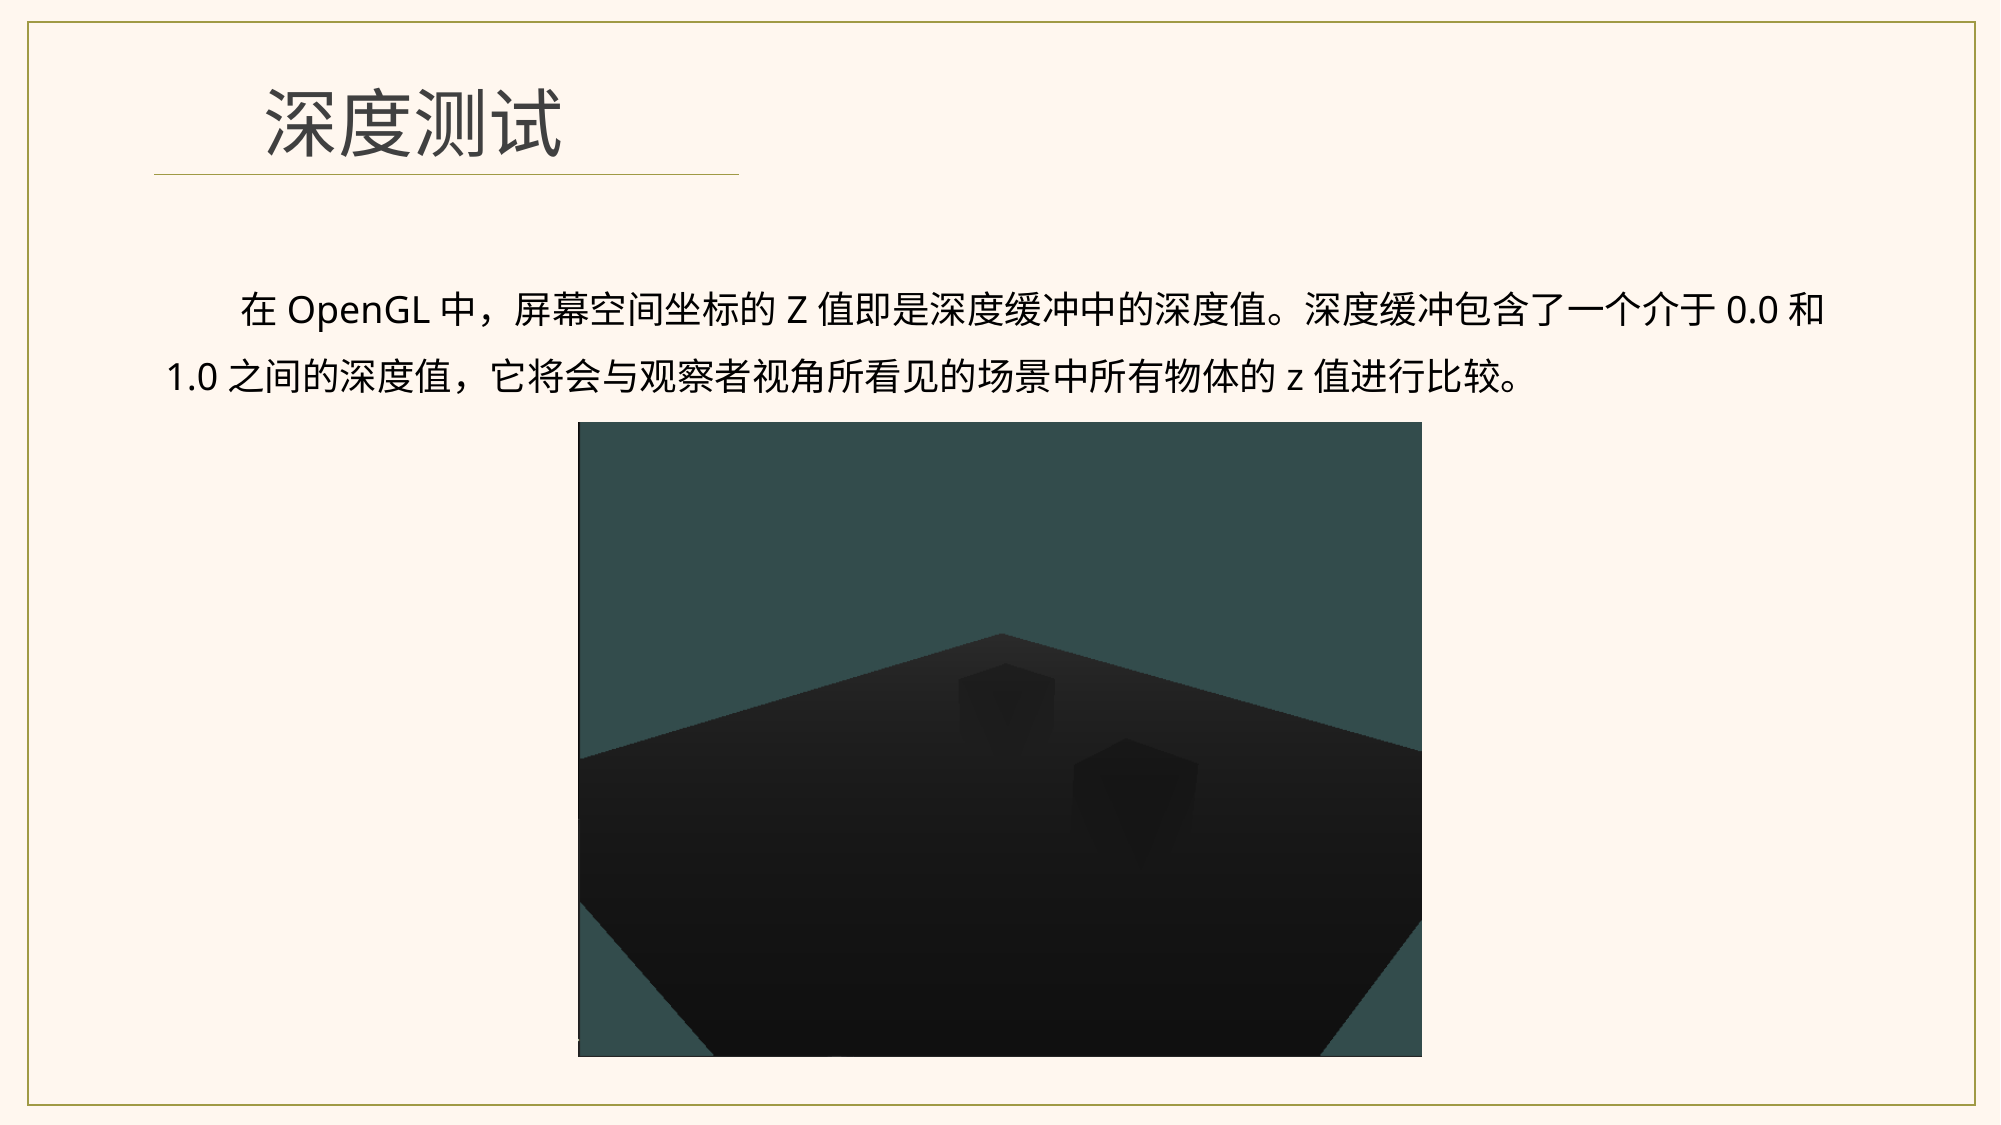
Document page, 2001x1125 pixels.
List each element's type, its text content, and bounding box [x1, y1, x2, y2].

text_box [27, 21, 1976, 1106]
picture [578, 422, 1422, 1057]
text_box 在OpenGL中，屏幕空间坐标的Z值即是深度缓冲中的深度值。深度缓冲包含了一个介于0.0和1.0之间的深度值，它将会与观察者视角所看见的场景中所有物体的z值进行比较。 [150, 255, 1850, 406]
